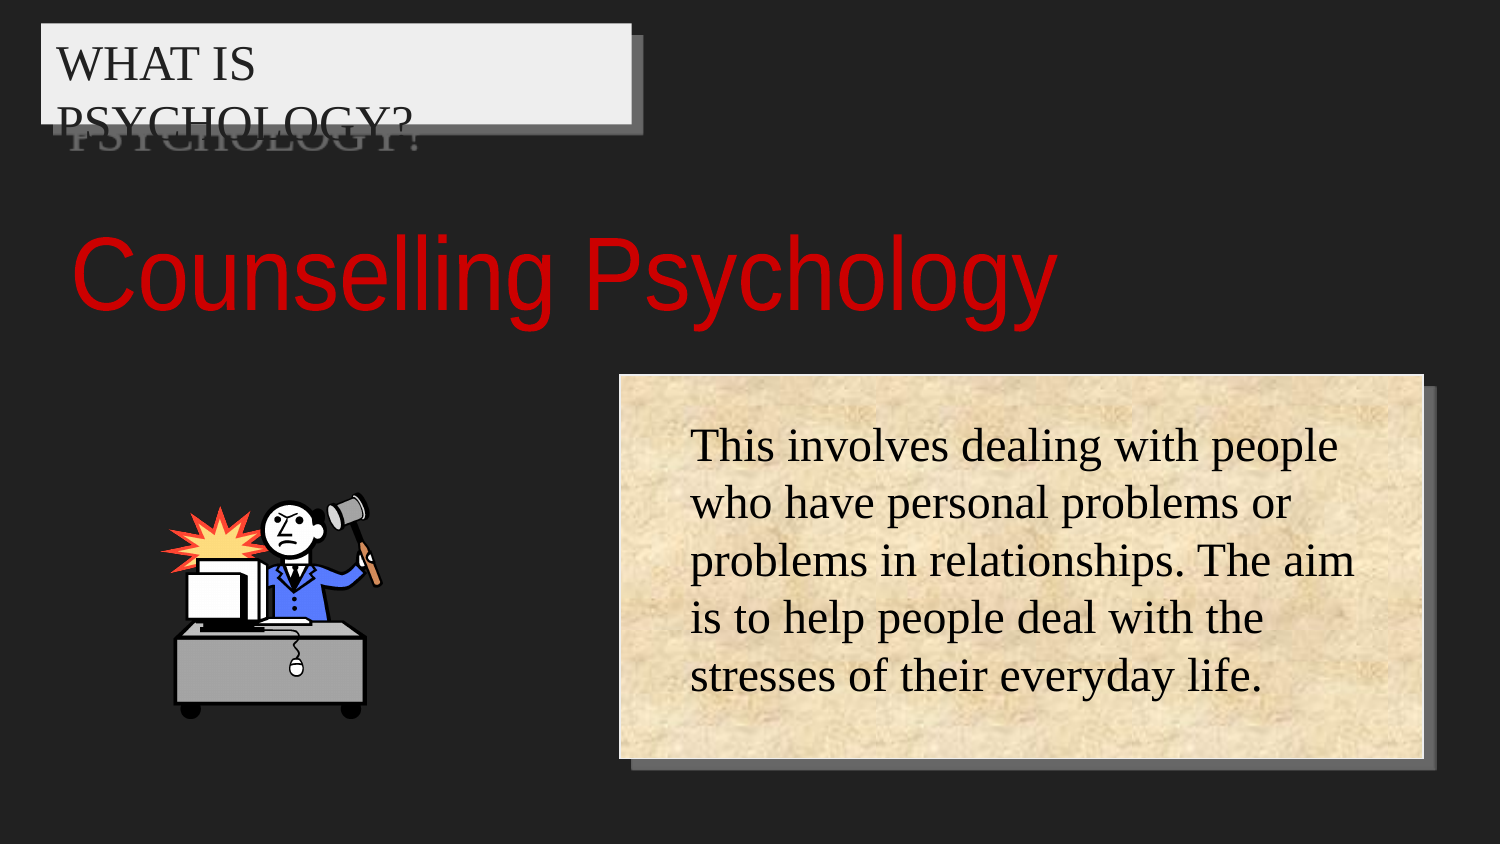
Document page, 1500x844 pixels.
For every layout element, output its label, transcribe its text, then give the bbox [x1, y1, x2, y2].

text_box This involves dealing with people who have personal problems or problems in relationships. The aim is to help people deal with the stresses of their everyday life. [674, 405, 1372, 759]
text_box WHAT IS PSYCHOLOGY? [41, 23, 632, 125]
text_box [620, 374, 1424, 759]
picture [159, 492, 384, 719]
